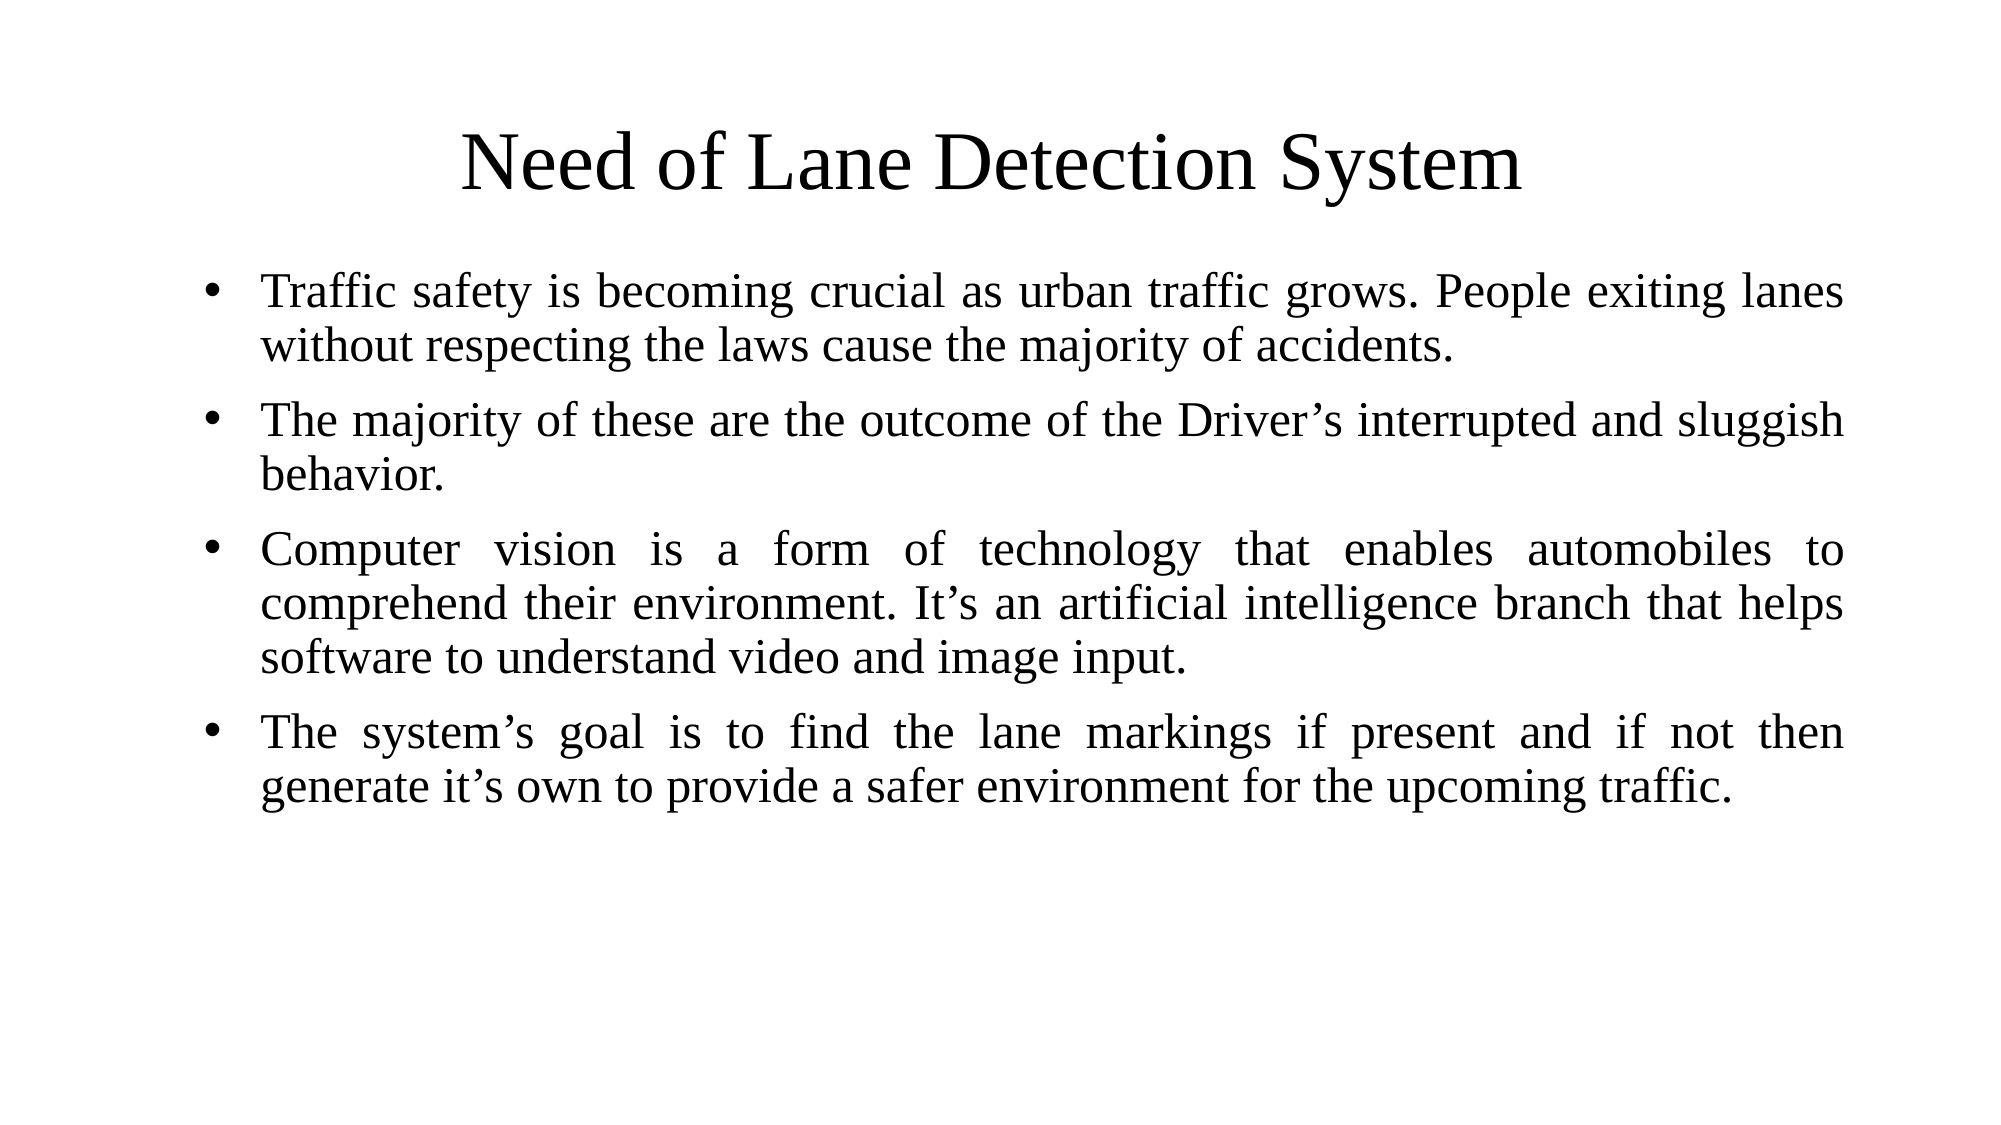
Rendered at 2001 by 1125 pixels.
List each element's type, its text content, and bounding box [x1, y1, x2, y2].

title Need of Lane Detection System [215, 40, 1791, 216]
subtitle Traffic safety is becoming crucial as urban traffic grows. People exiting lanes without respecting the laws cause the majority of accidents. The majority of these are the outcome of the Driver’s interrupted and sluggish behavior. Computer vision is a form of technology that enables automobiles to comprehend their environment. It’s an artificial intelligence branch that helps software to understand video and image input. The system’s goal is to find the lane markings if present and if not then generate it’s own to provide a safer environment for the upcoming traffic. [189, 257, 1861, 902]
